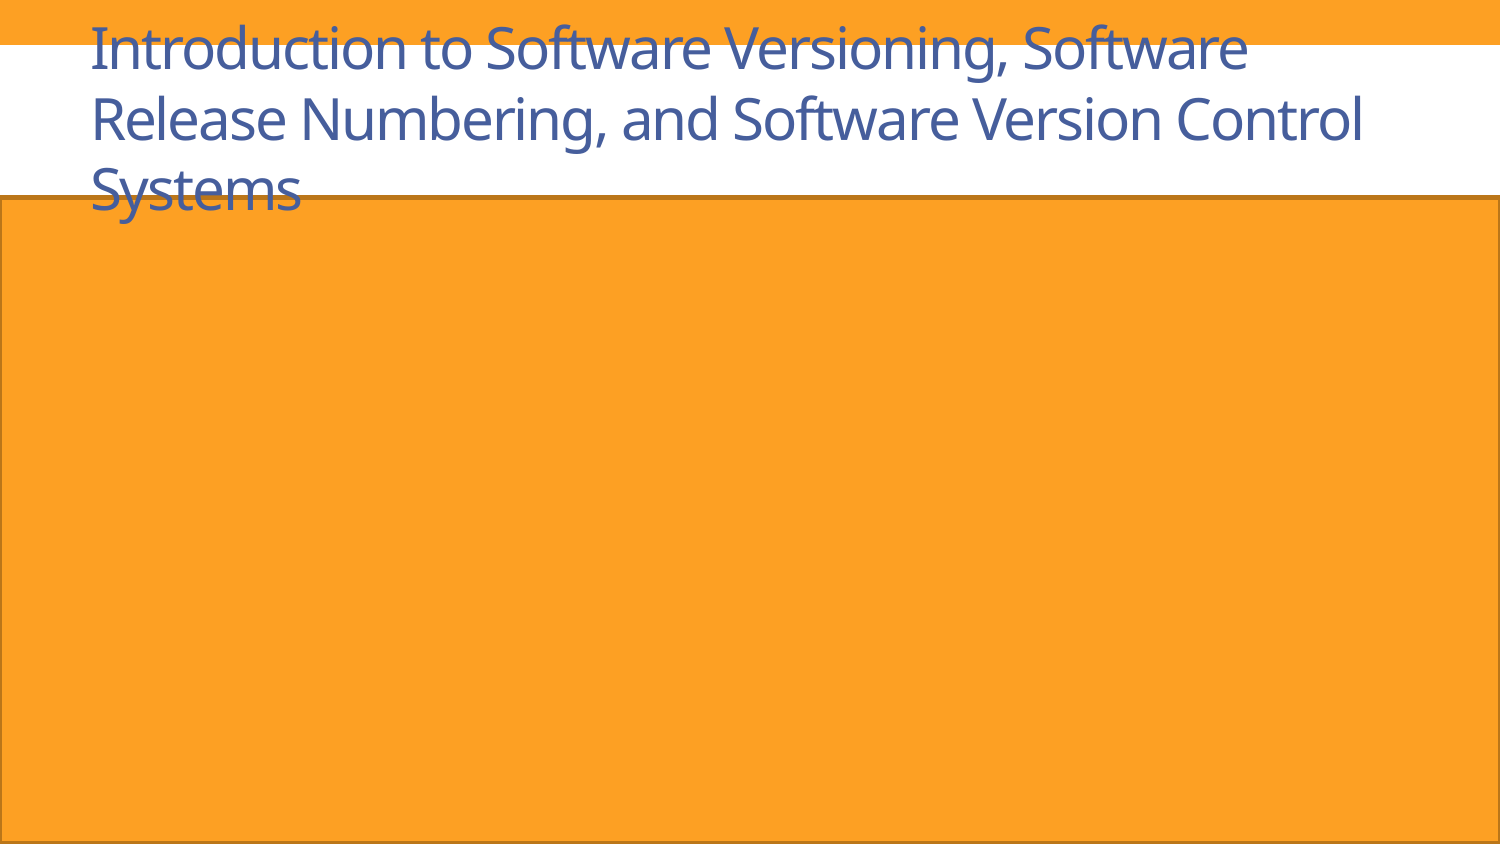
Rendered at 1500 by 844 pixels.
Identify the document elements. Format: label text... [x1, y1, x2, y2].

title Introduction to Software Versioning, Software Release Numbering, and Software Version Control Systems [75, 55, 1425, 178]
text_box [0, 195, 1500, 844]
